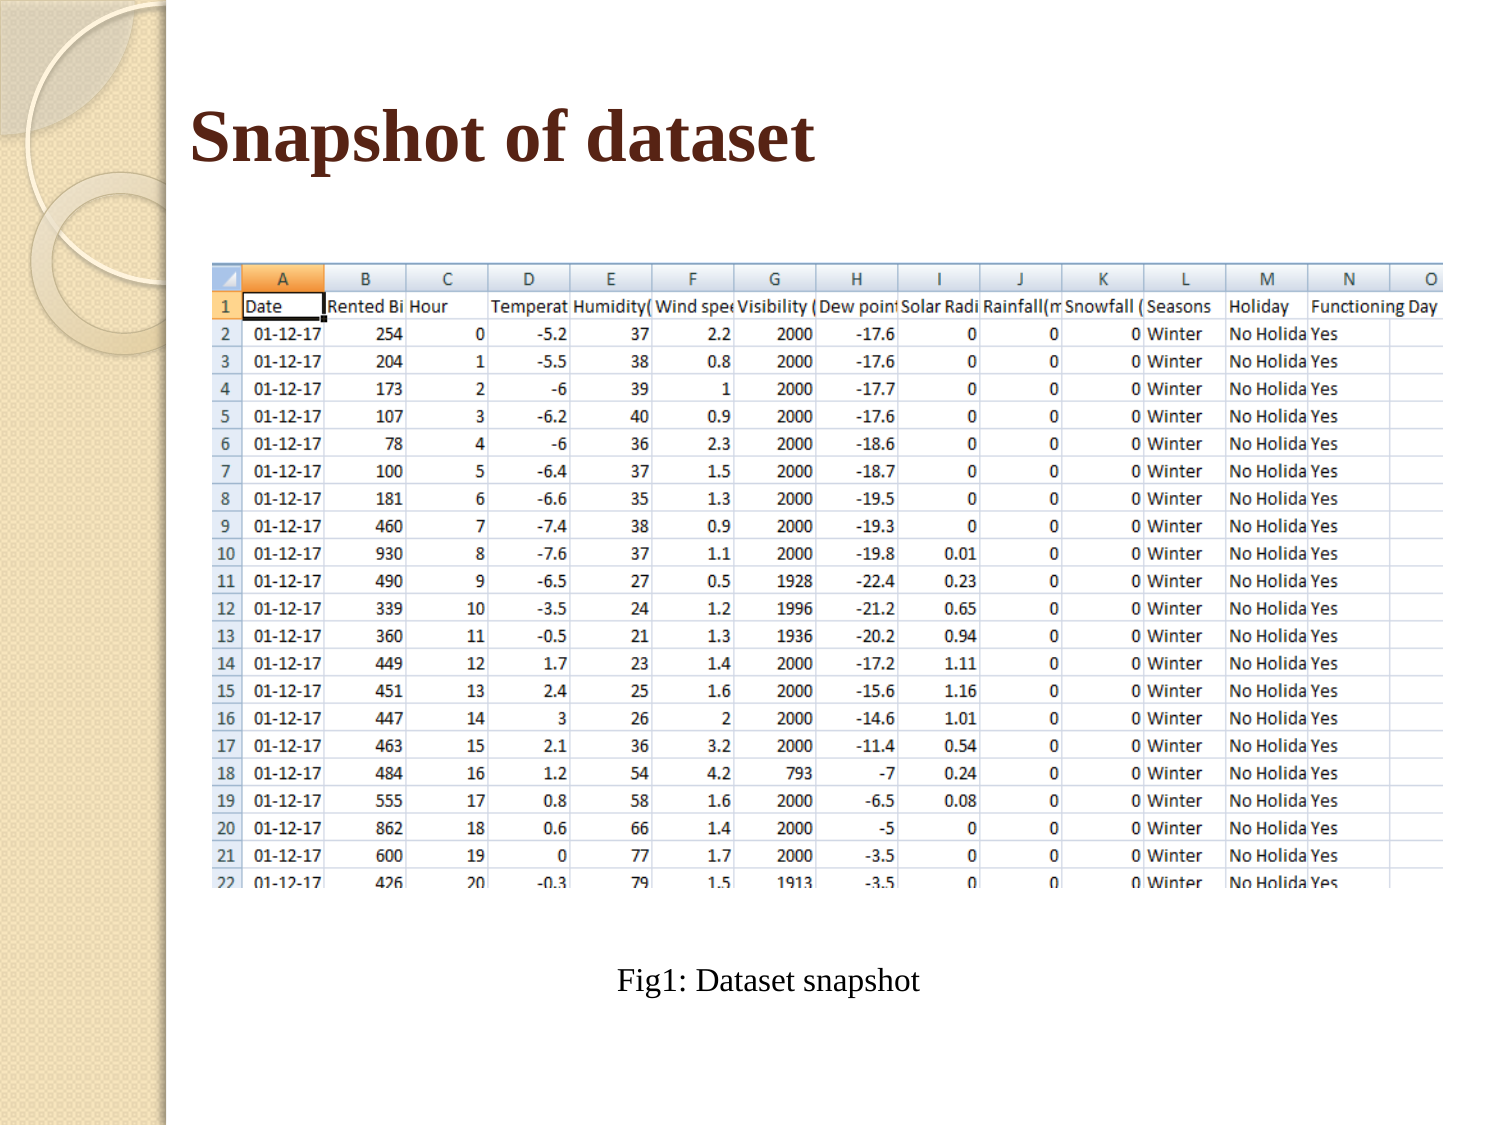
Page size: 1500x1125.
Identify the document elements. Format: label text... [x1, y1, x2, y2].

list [212, 262, 1443, 888]
title Snapshot of dataset [174, 37, 1405, 225]
text_box Fig1: Dataset snapshot [601, 950, 936, 1006]
